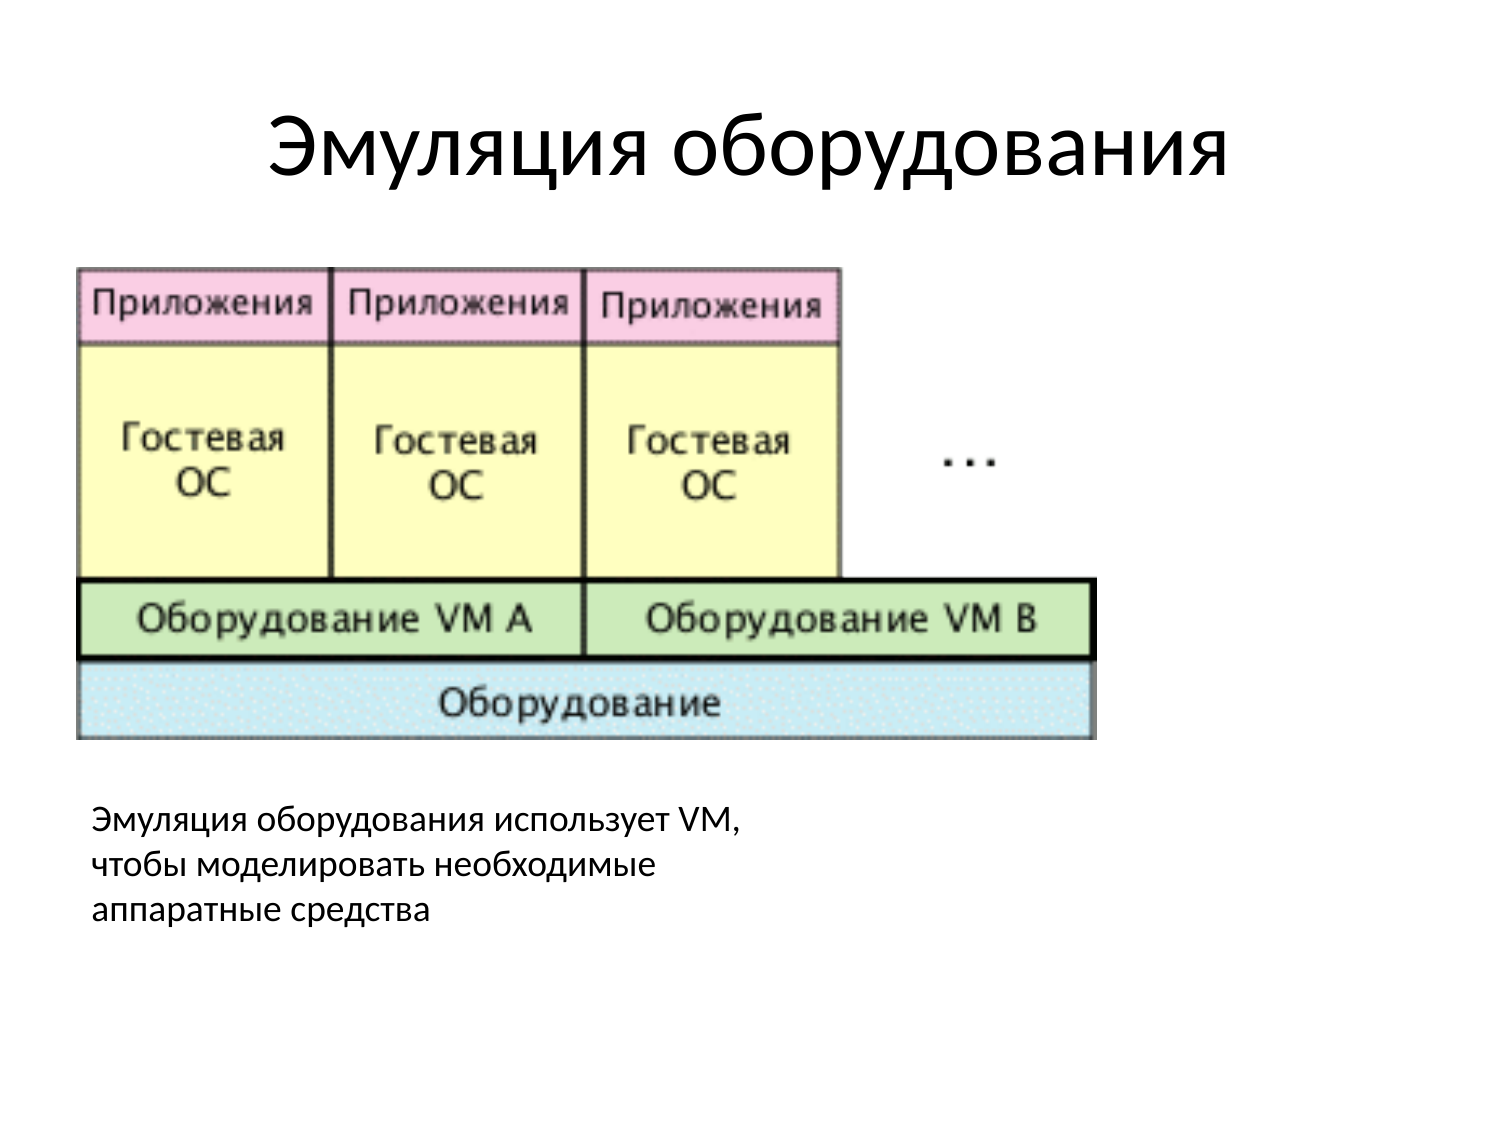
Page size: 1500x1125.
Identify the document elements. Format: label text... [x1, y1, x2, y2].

text_box Эмуляция оборудования использует VM, чтобы моделировать необходимые аппаратные средства [76, 786, 827, 937]
list [75, 262, 1425, 1005]
title Эмуляция оборудования [75, 45, 1425, 233]
picture [76, 266, 1097, 740]
